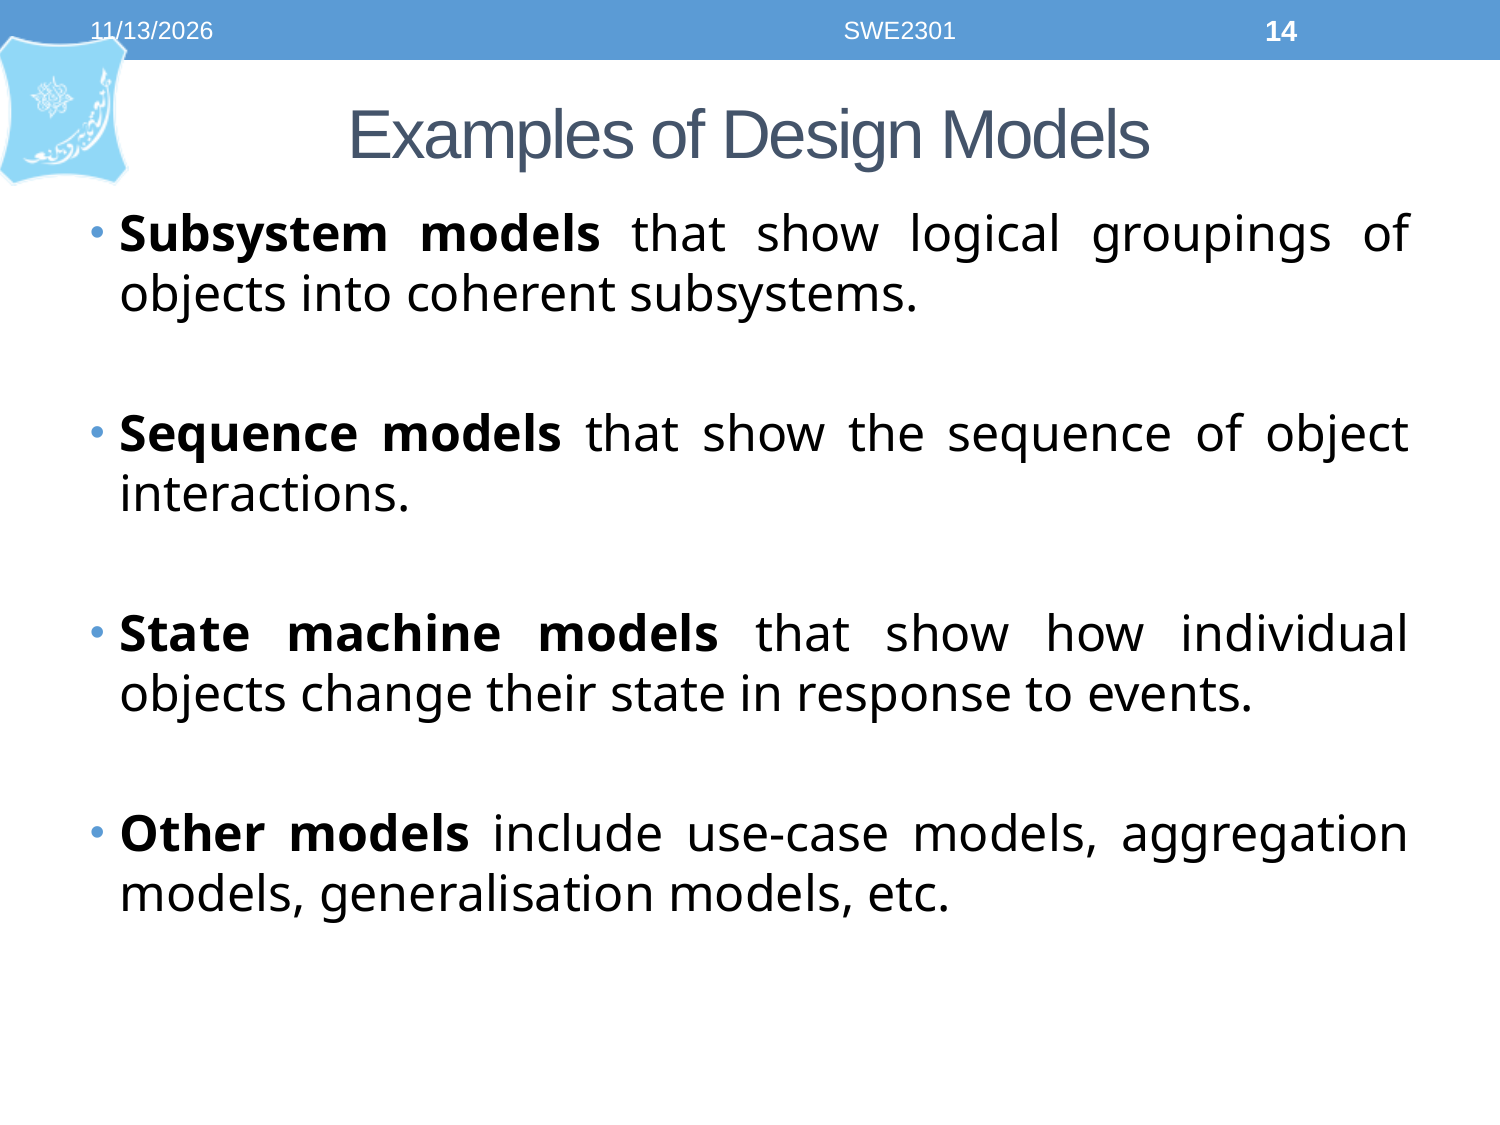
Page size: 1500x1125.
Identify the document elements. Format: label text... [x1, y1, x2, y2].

slide_number 14 [1250, 3, 1425, 57]
footer SWE2301 [562, 3, 1238, 57]
title Examples of Design Models [75, 82, 1425, 180]
list Subsystem models that show logical groupings of objects into coherent subsystems. Sequence models that show the sequence of object interactions. State machine models that show how individual objects change their state in response to events. Other models include use-case models, aggregation models, generalisation models, etc. [75, 194, 1425, 1038]
picture [0, 36, 129, 186]
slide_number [75, 3, 550, 57]
